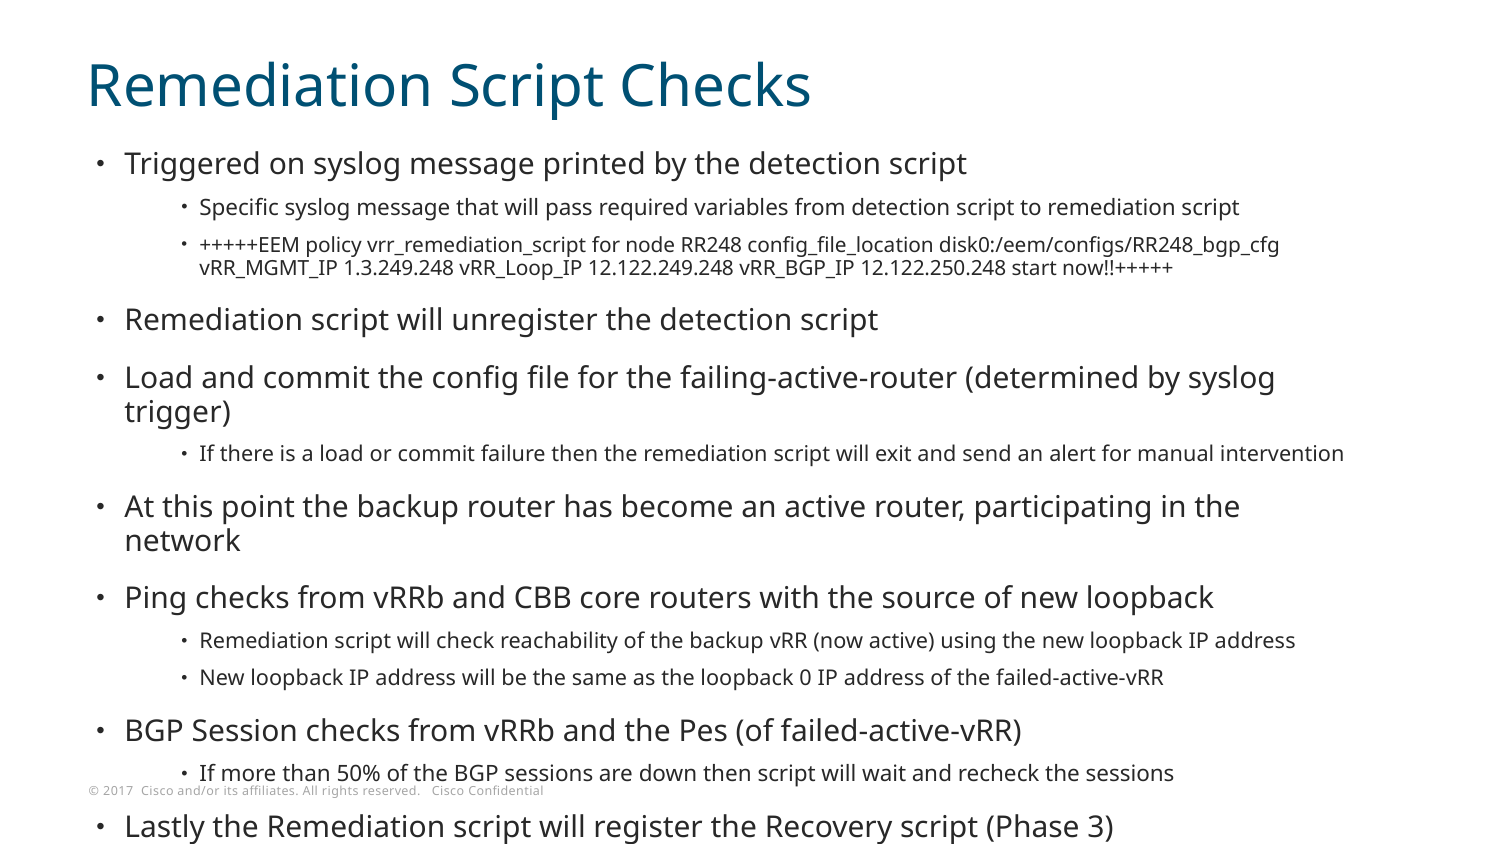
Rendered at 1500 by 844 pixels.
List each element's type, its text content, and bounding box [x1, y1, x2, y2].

title Remediation Script Checks [71, 29, 1441, 150]
list Triggered on syslog message printed by the detection script Specific syslog message that will pass required variables from detection script to remediation script +++++EEM policy vrr_remediation_script for node RR248 config_file_location disk0:/eem/configs/RR248_bgp_cfg vRR_MGMT_IP 1.3.249.248 vRR_Loop_IP 12.122.249.248 vRR_BGP_IP 12.122.250.248 start now!!+++++ Remediation script will unregister the detection script Load and commit the config file for the failing-active-router (determined by syslog trigger) If there is a load or commit failure then the remediation script will exit and send an alert for manual intervention At this point the backup router has become an active router, participating in the network Ping checks from vRRb and CBB core routers with the source of new loopback Remediation script will check reachability of the backup vRR (now active) using the new loopback IP address New loopback IP address will be the same as the loopback 0 IP address of the failed-active-vRR BGP Session checks from vRRb and the Pes (of failed-active-vRR) If more than 50% of the BGP sessions are down then script will wait and recheck the sessions Lastly the Remediation script will register the Recovery script (Phase 3) [71, 150, 1366, 742]
